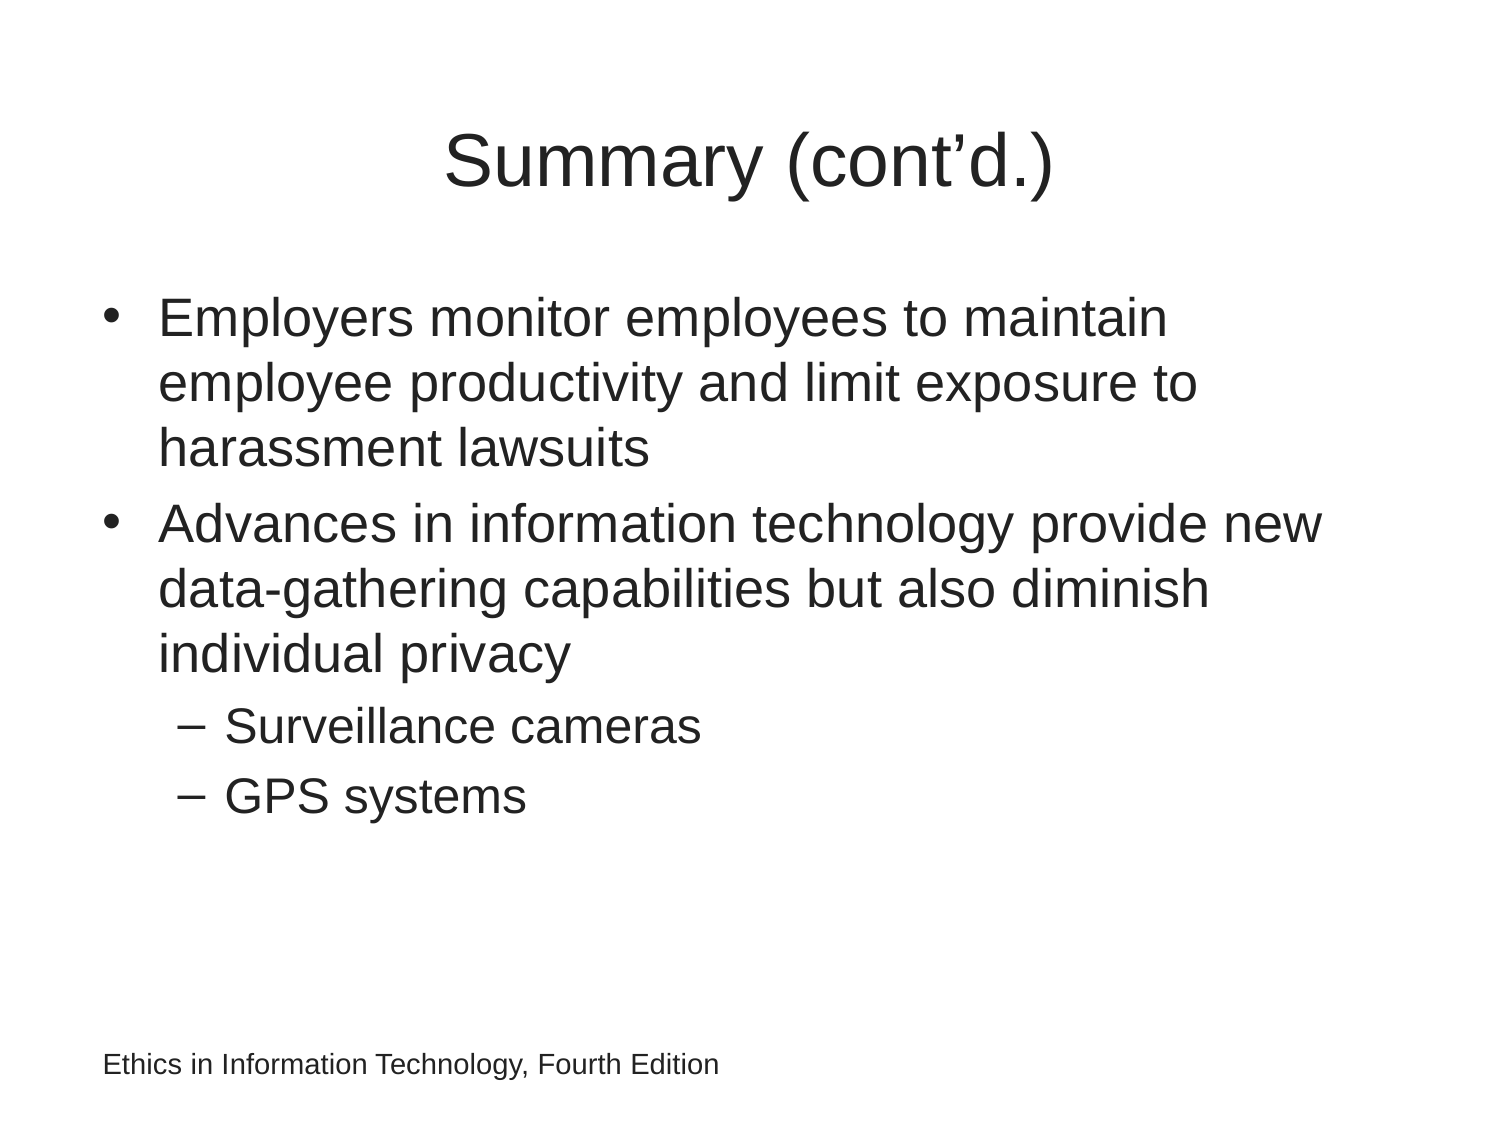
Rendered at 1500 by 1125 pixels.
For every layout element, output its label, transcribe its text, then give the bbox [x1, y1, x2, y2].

list Employers monitor employees to maintain employee productivity and limit exposure to harassment lawsuits Advances in information technology provide new data-gathering capabilities but also diminish individual privacy Surveillance cameras GPS systems [87, 275, 1413, 1025]
text_box Ethics in Information Technology, Fourth Edition [87, 1037, 1413, 1100]
title Summary (cont’d.) [87, 62, 1413, 250]
